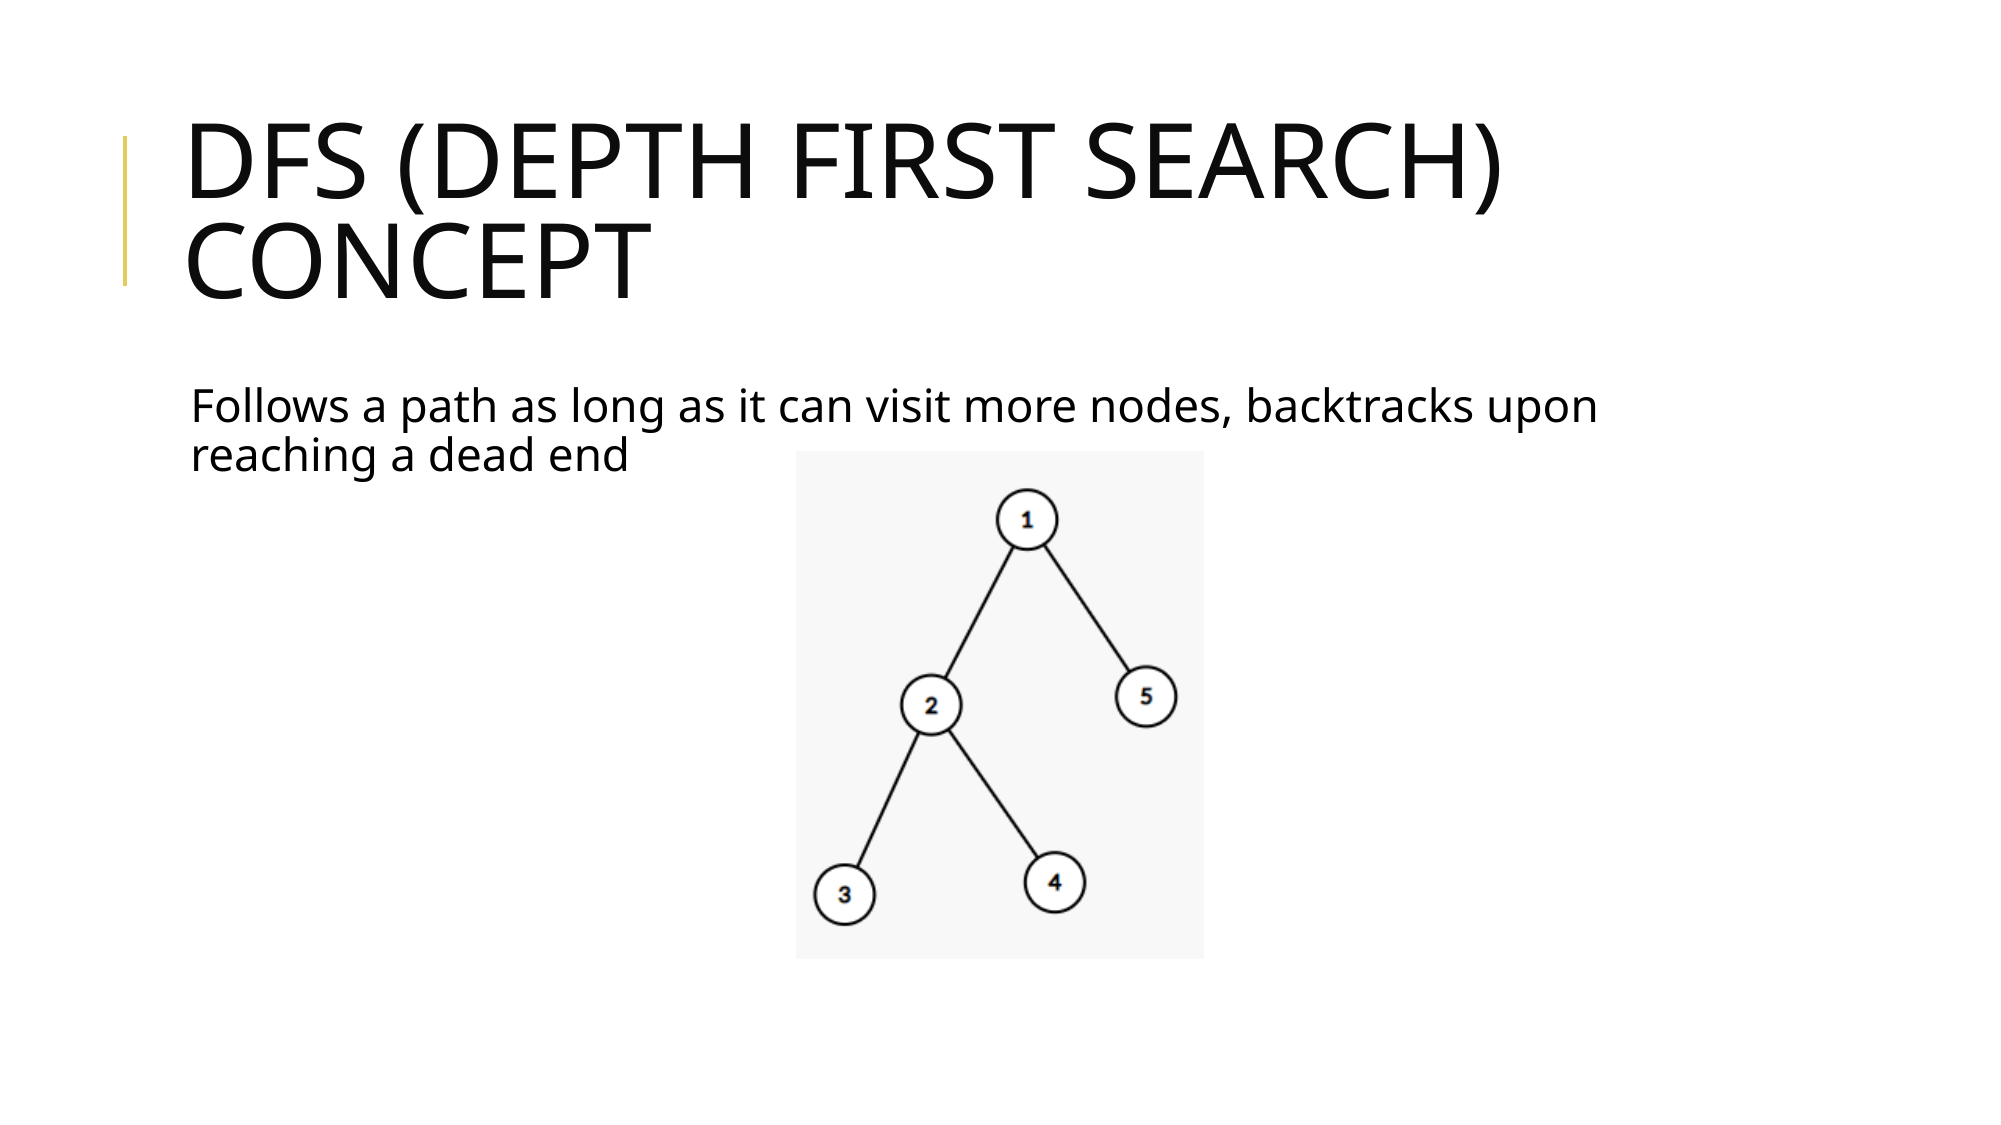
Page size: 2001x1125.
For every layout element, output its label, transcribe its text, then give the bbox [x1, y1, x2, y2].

title DFS (DEPTH FIRST SEARCH) CONCEPT [168, 96, 1763, 342]
picture [795, 450, 1205, 960]
list Follows a path as long as it can visit more nodes, backtracks upon reaching a dead end [168, 375, 1763, 1035]
